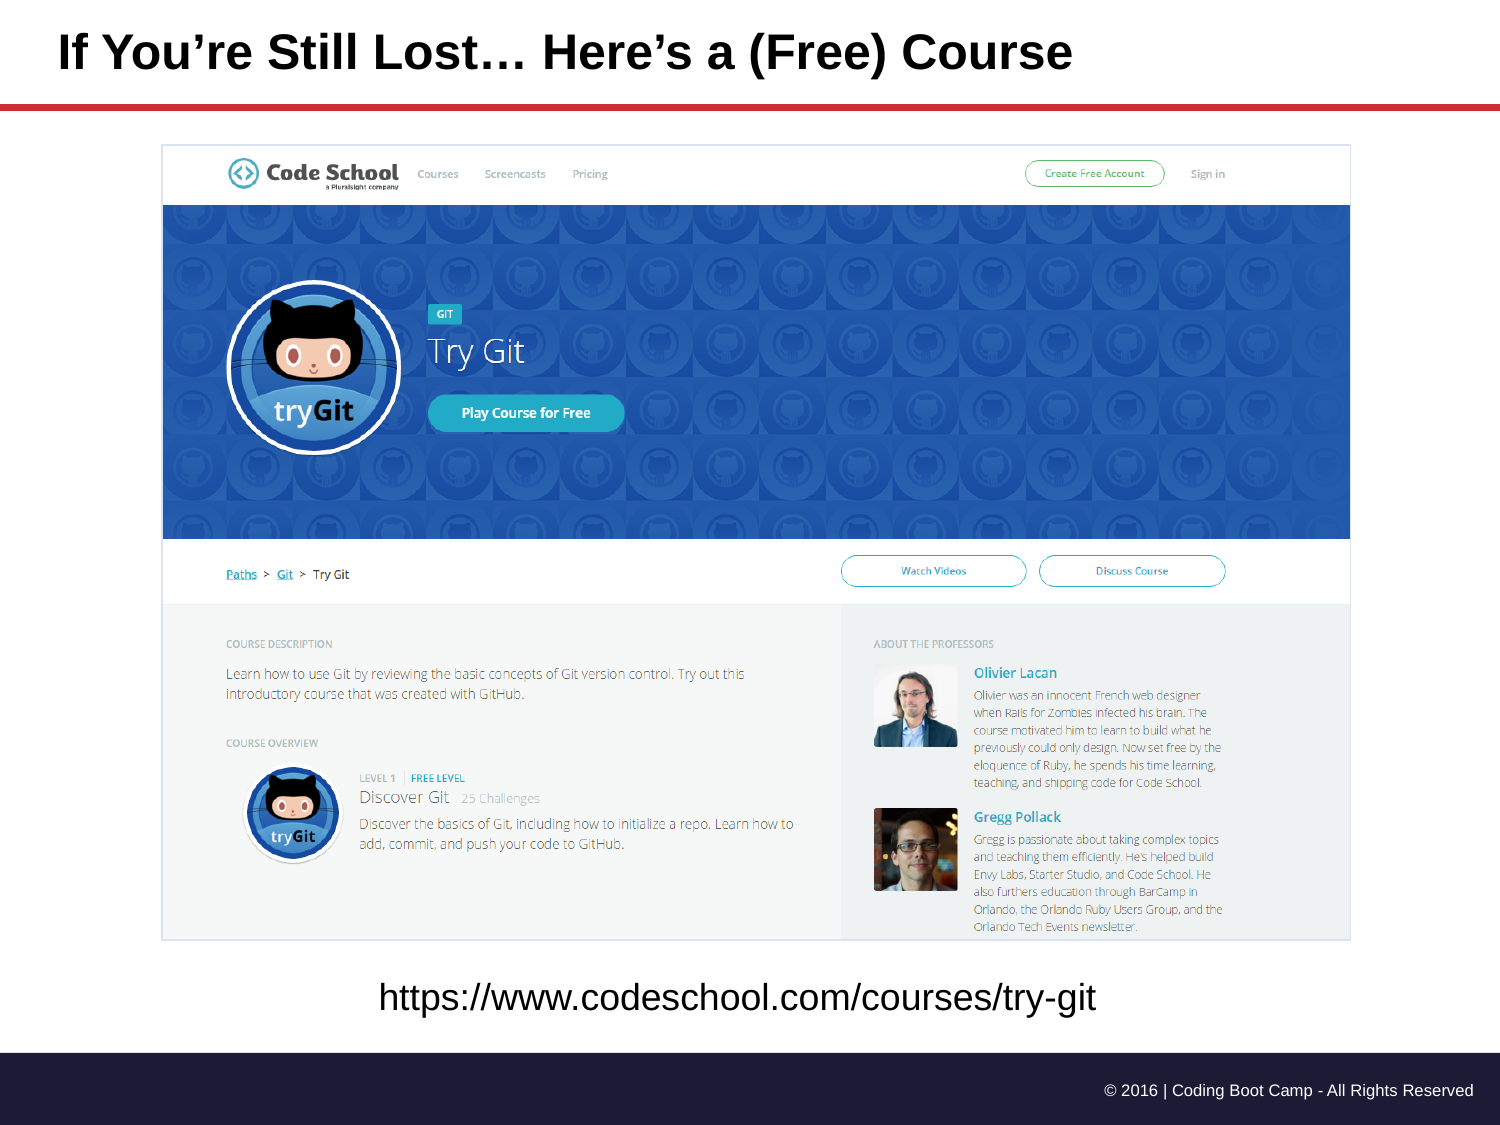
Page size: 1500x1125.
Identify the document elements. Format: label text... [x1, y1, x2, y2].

title If You’re Still Lost… Here’s a (Free) Course [50, 0, 1175, 108]
text_box https://www.codeschool.com/courses/try-git [370, 964, 1108, 1023]
picture [162, 145, 1351, 940]
